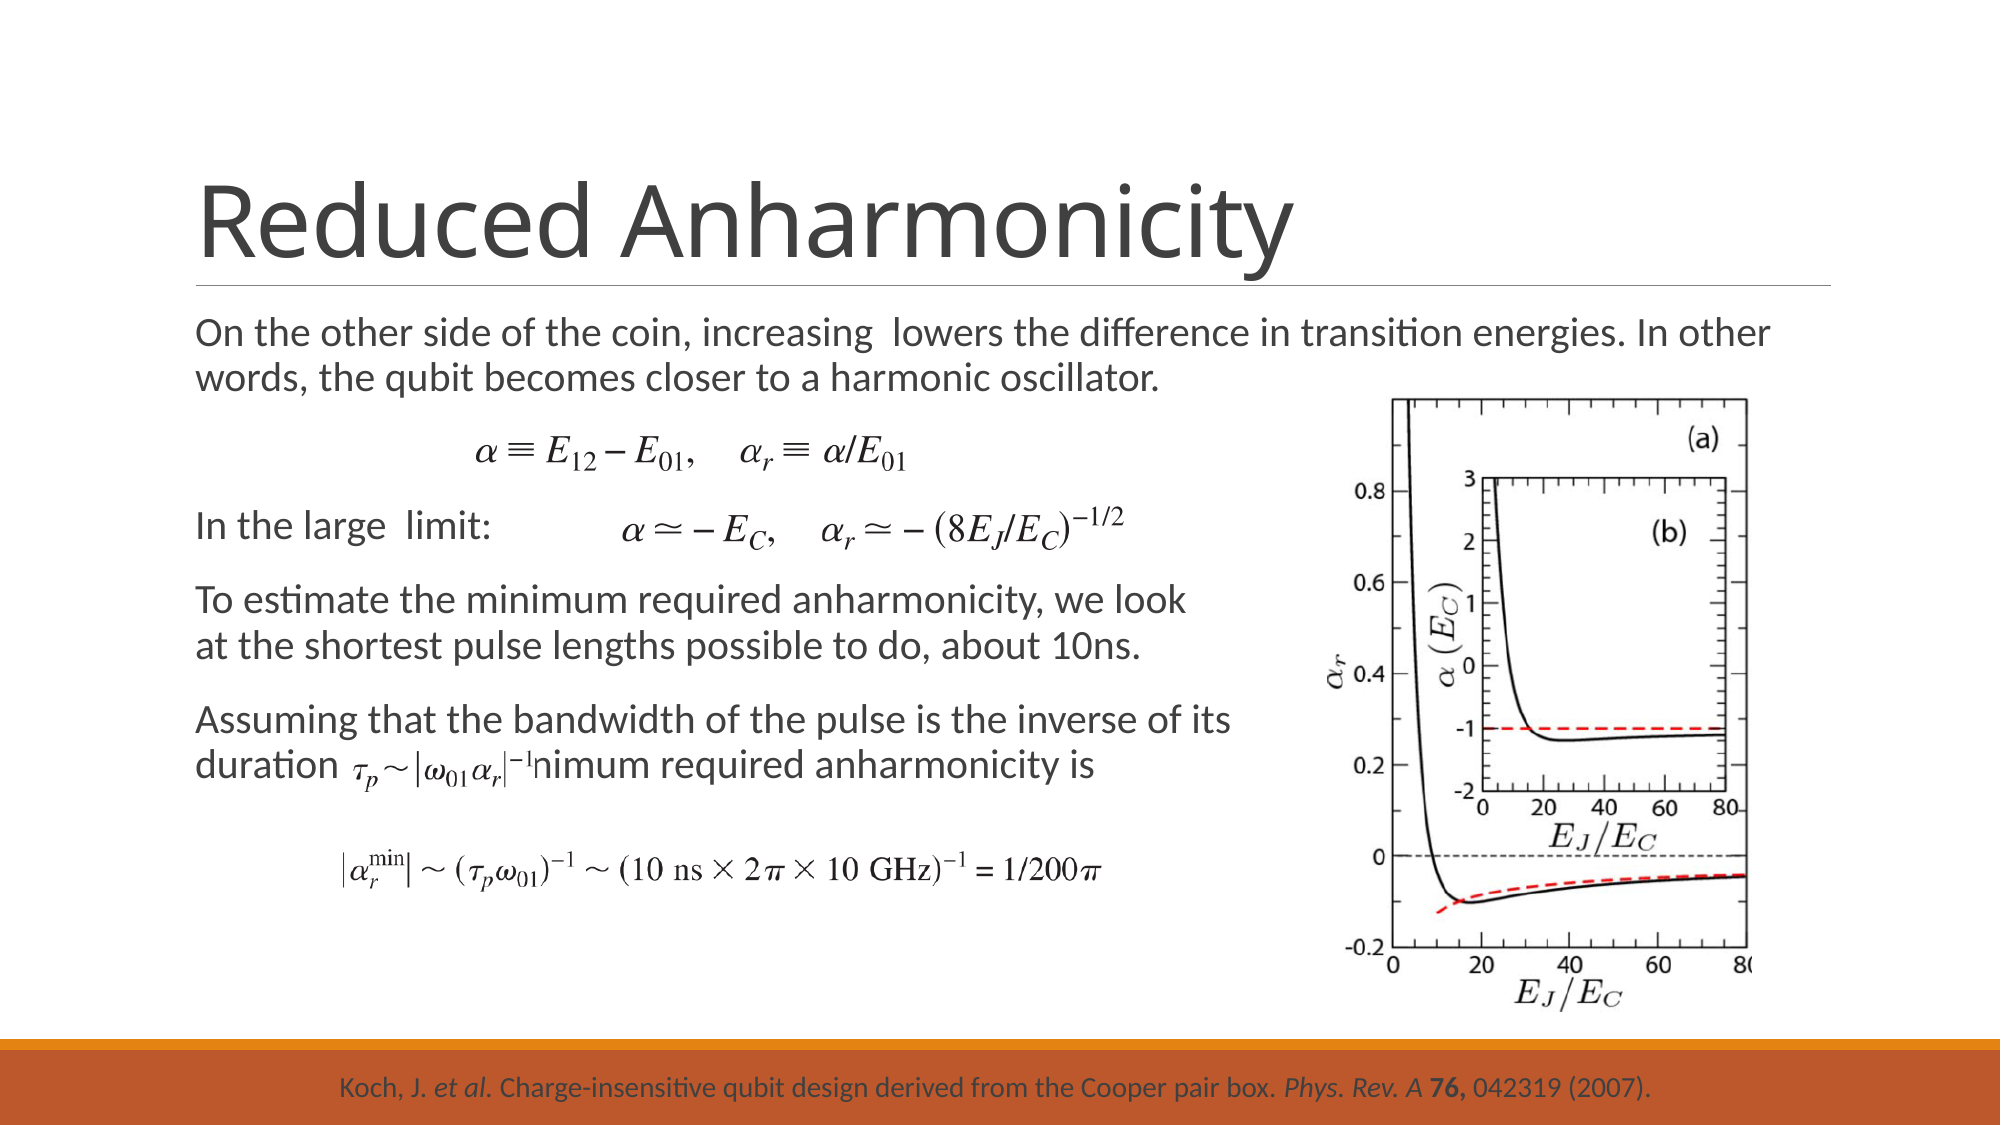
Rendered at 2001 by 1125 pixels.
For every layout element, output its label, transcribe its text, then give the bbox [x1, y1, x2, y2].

picture [347, 743, 536, 794]
picture [470, 427, 911, 478]
picture [334, 841, 1105, 898]
picture [619, 501, 1126, 554]
text_box Koch, J. et al. Charge-insensitive qubit design derived from the Cooper pair box. Phys. Rev. A 76, 042319 (2007). [309, 1065, 1700, 1112]
title Reduced Anharmonicity [180, 47, 1830, 285]
picture [1322, 394, 1752, 1015]
